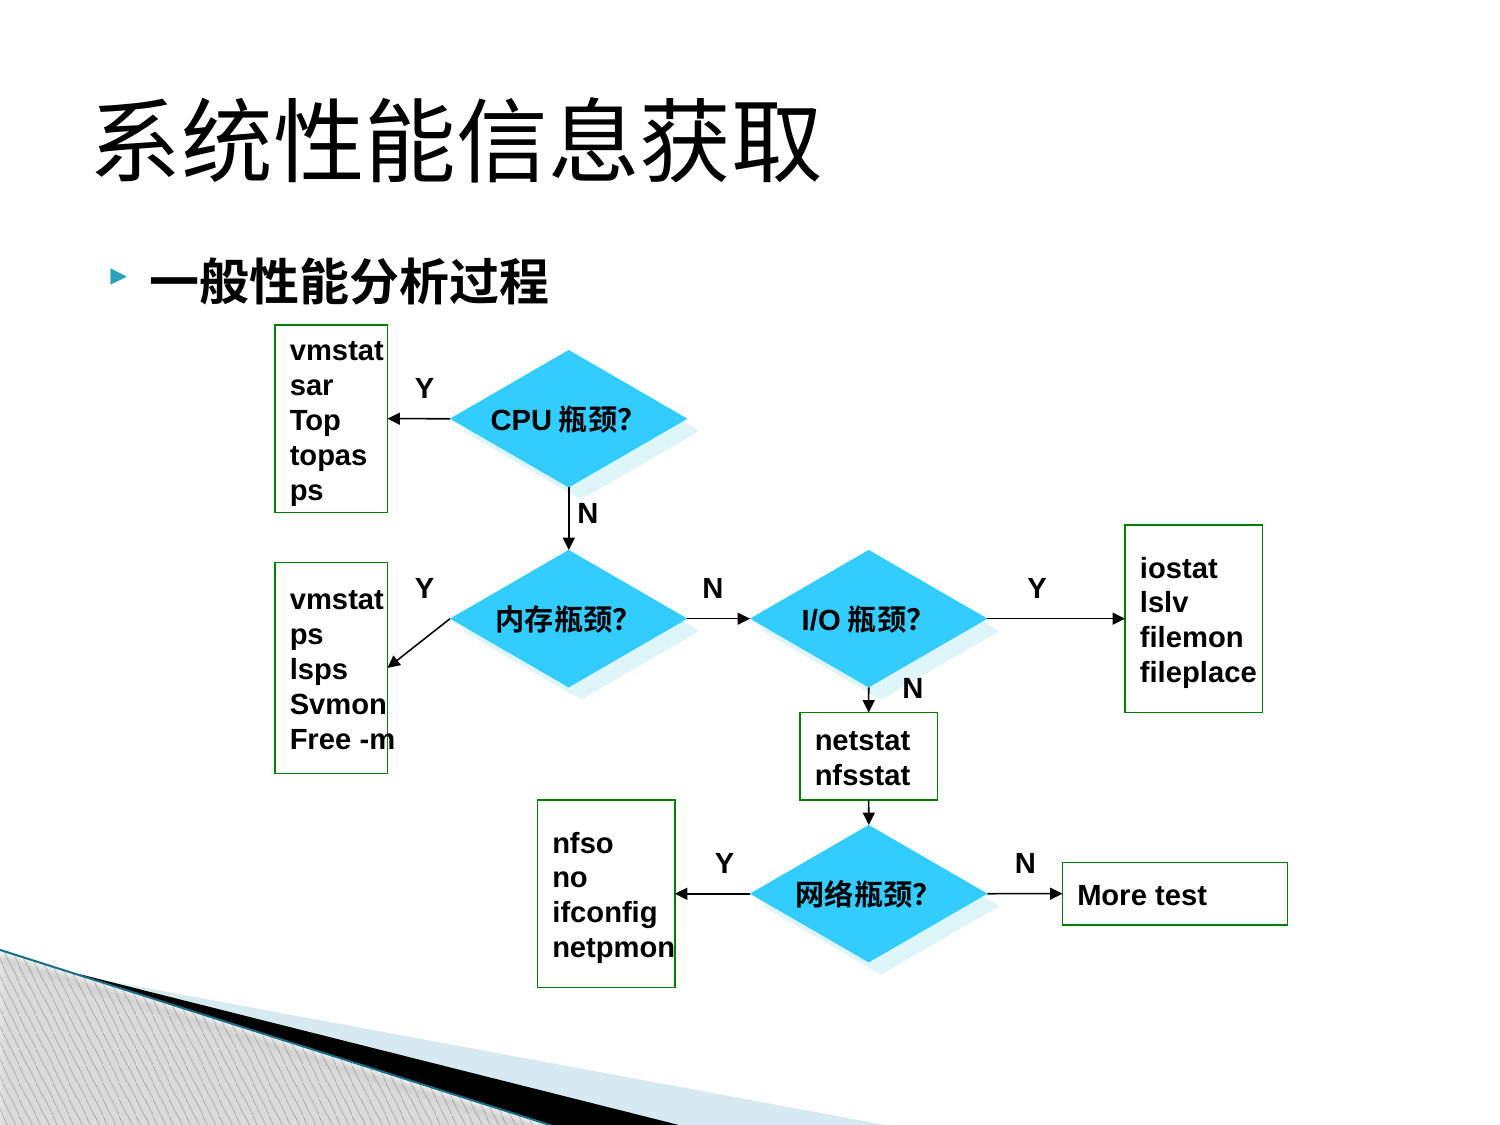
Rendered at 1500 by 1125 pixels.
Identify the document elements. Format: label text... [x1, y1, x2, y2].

text_box netstat nfsstat [799, 712, 938, 800]
title 系统性能信息获取 [75, 45, 1425, 233]
text_box N [570, 487, 613, 538]
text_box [387, 618, 451, 669]
text_box Y [1012, 562, 1063, 613]
text_box N [887, 662, 938, 713]
text_box vmstat ps lsps Svmon Free -m [275, 562, 388, 774]
text_box Y [399, 362, 450, 413]
text_box I/O瓶颈？ [751, 549, 987, 687]
text_box N [687, 562, 738, 613]
text_box 网络瓶颈？ [751, 826, 987, 963]
text_box Y [399, 562, 450, 613]
text_box More test [1062, 862, 1288, 925]
text_box Y [699, 837, 750, 888]
text_box nfso no ifconfig netpmon [537, 800, 675, 988]
text_box vmstat sar Top topas ps [275, 324, 388, 513]
text_box iostat lslv filemon fileplace [1124, 525, 1263, 713]
list 一般性能分析过程 [75, 243, 1425, 986]
text_box N [562, 487, 568, 538]
text_box N [999, 837, 1050, 888]
text_box CPU瓶颈？ [451, 349, 688, 487]
text_box 内存瓶颈？ [451, 551, 687, 688]
